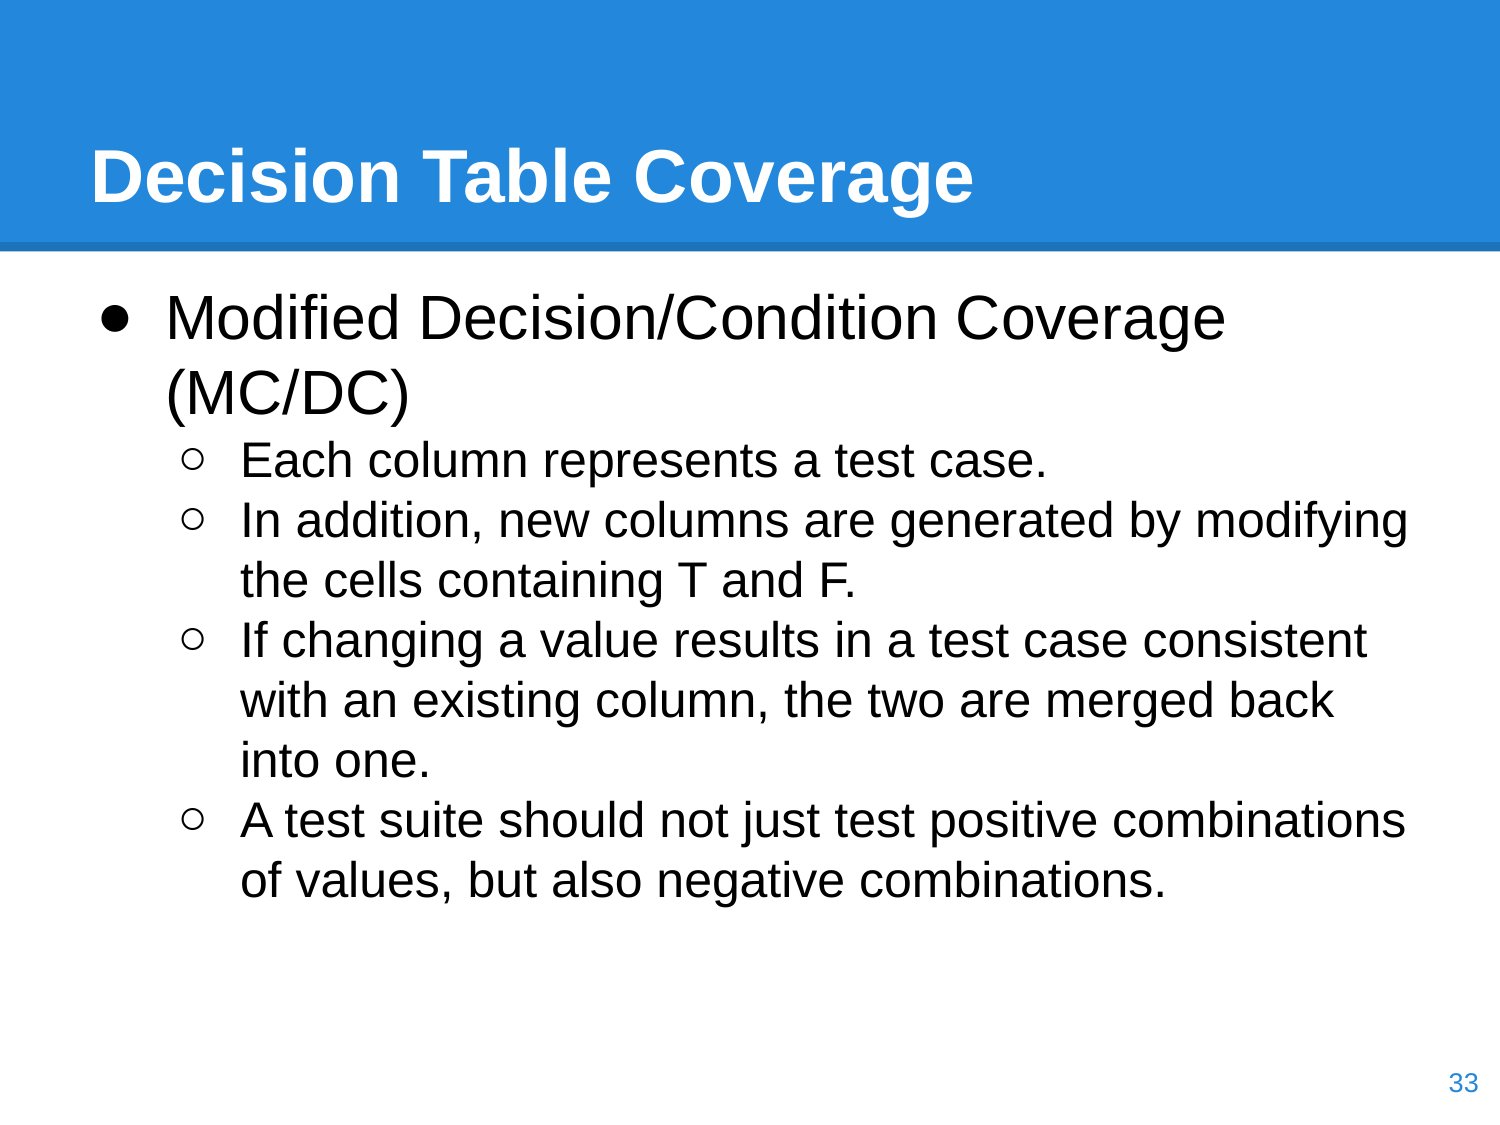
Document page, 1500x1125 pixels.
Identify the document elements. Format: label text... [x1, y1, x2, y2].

slide_number ‹#› [1403, 1038, 1494, 1125]
title Decision Table Coverage [75, 45, 1425, 233]
list Modified Decision/Condition Coverage (MC/DC) Each column represents a test case. In addition, new columns are generated by modifying the cells containing T and F. If changing a value results in a test case consistent with an existing column, the two are merged back into one. A test suite should not just test positive combinations of values, but also negative combinations. [75, 262, 1425, 1078]
